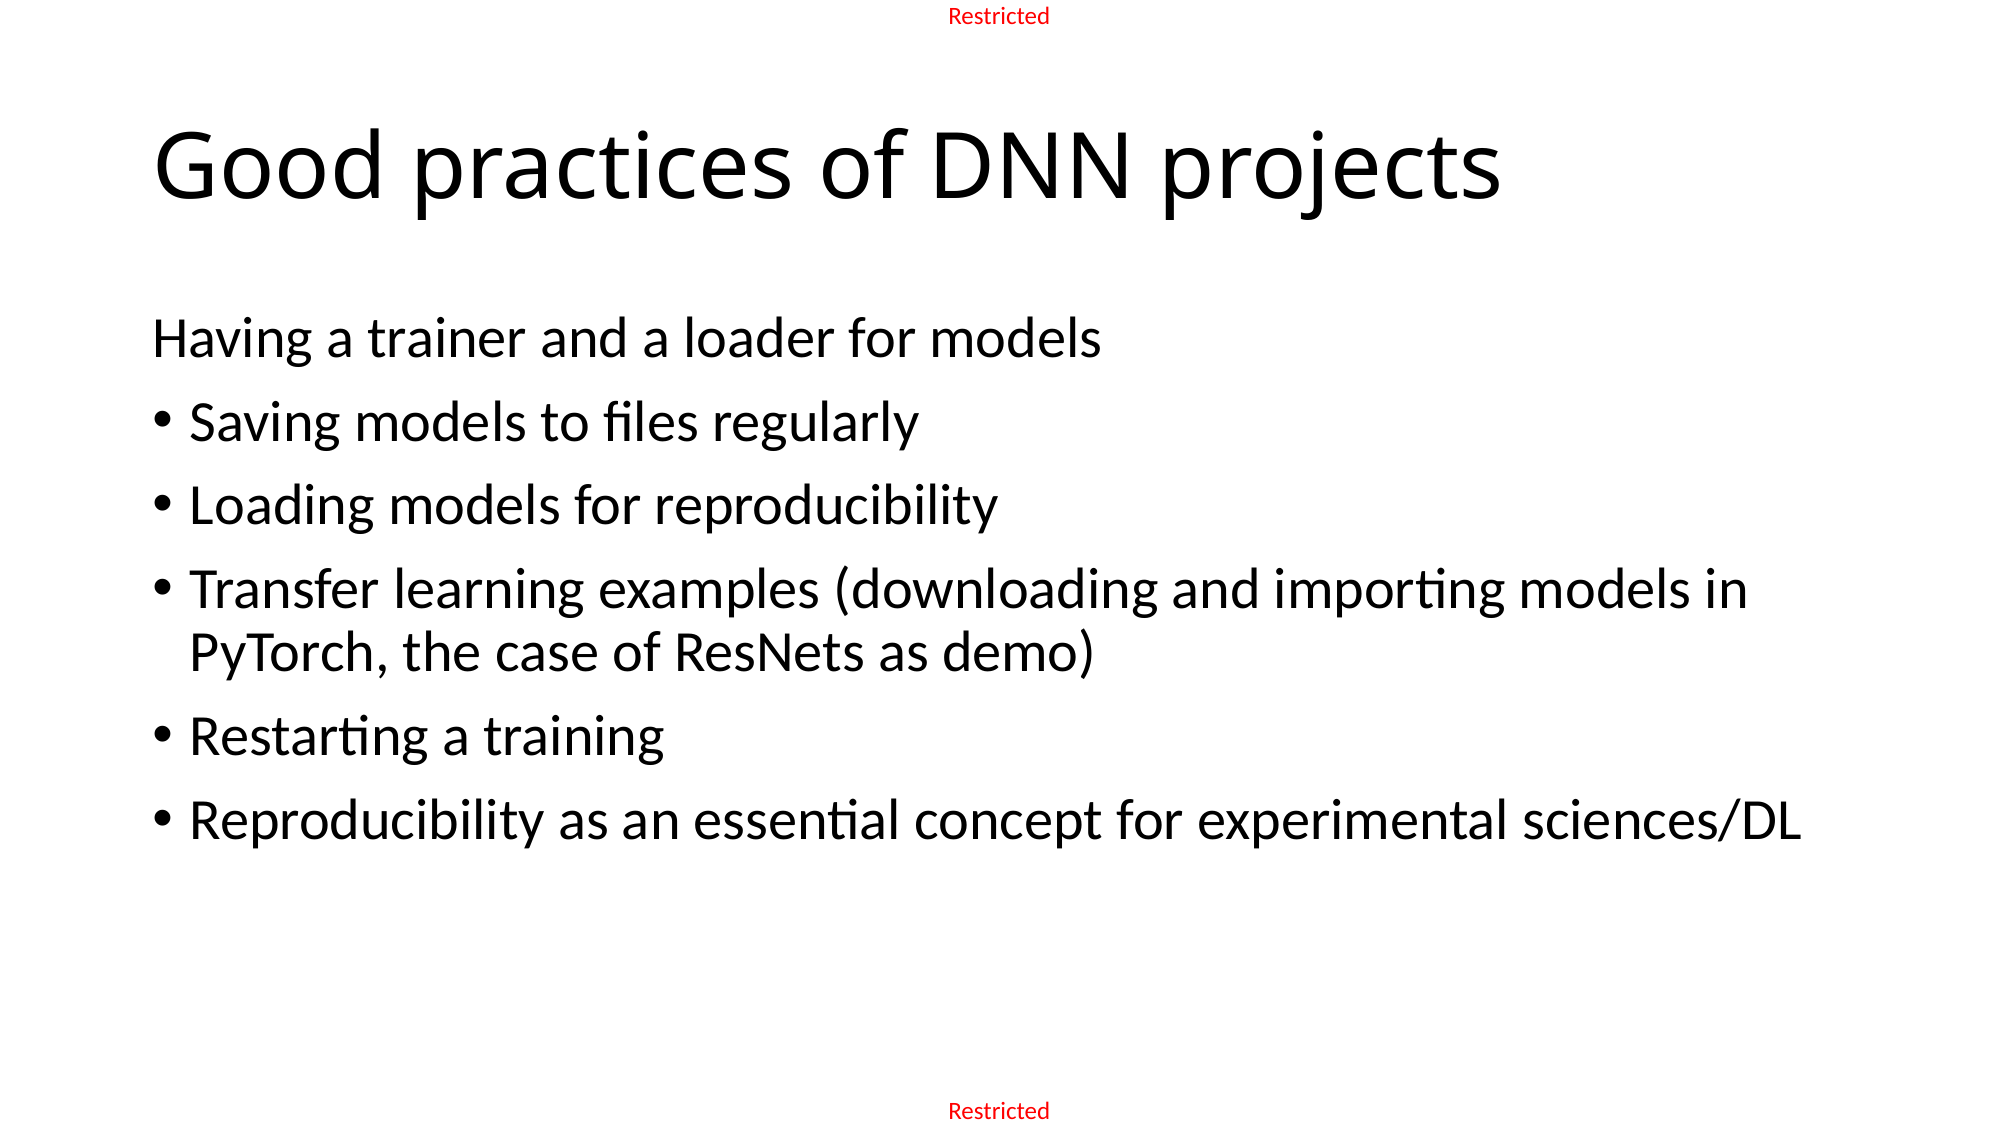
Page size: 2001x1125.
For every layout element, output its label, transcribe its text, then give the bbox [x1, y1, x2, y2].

list Having a trainer and a loader for models Saving models to files regularly Loading models for reproducibility Transfer learning examples (downloading and importing models in PyTorch, the case of ResNets as demo) Restarting a training Reproducibility as an essential concept for experimental sciences/DL [137, 299, 1863, 1014]
title Good practices of DNN projects [137, 59, 1863, 278]
